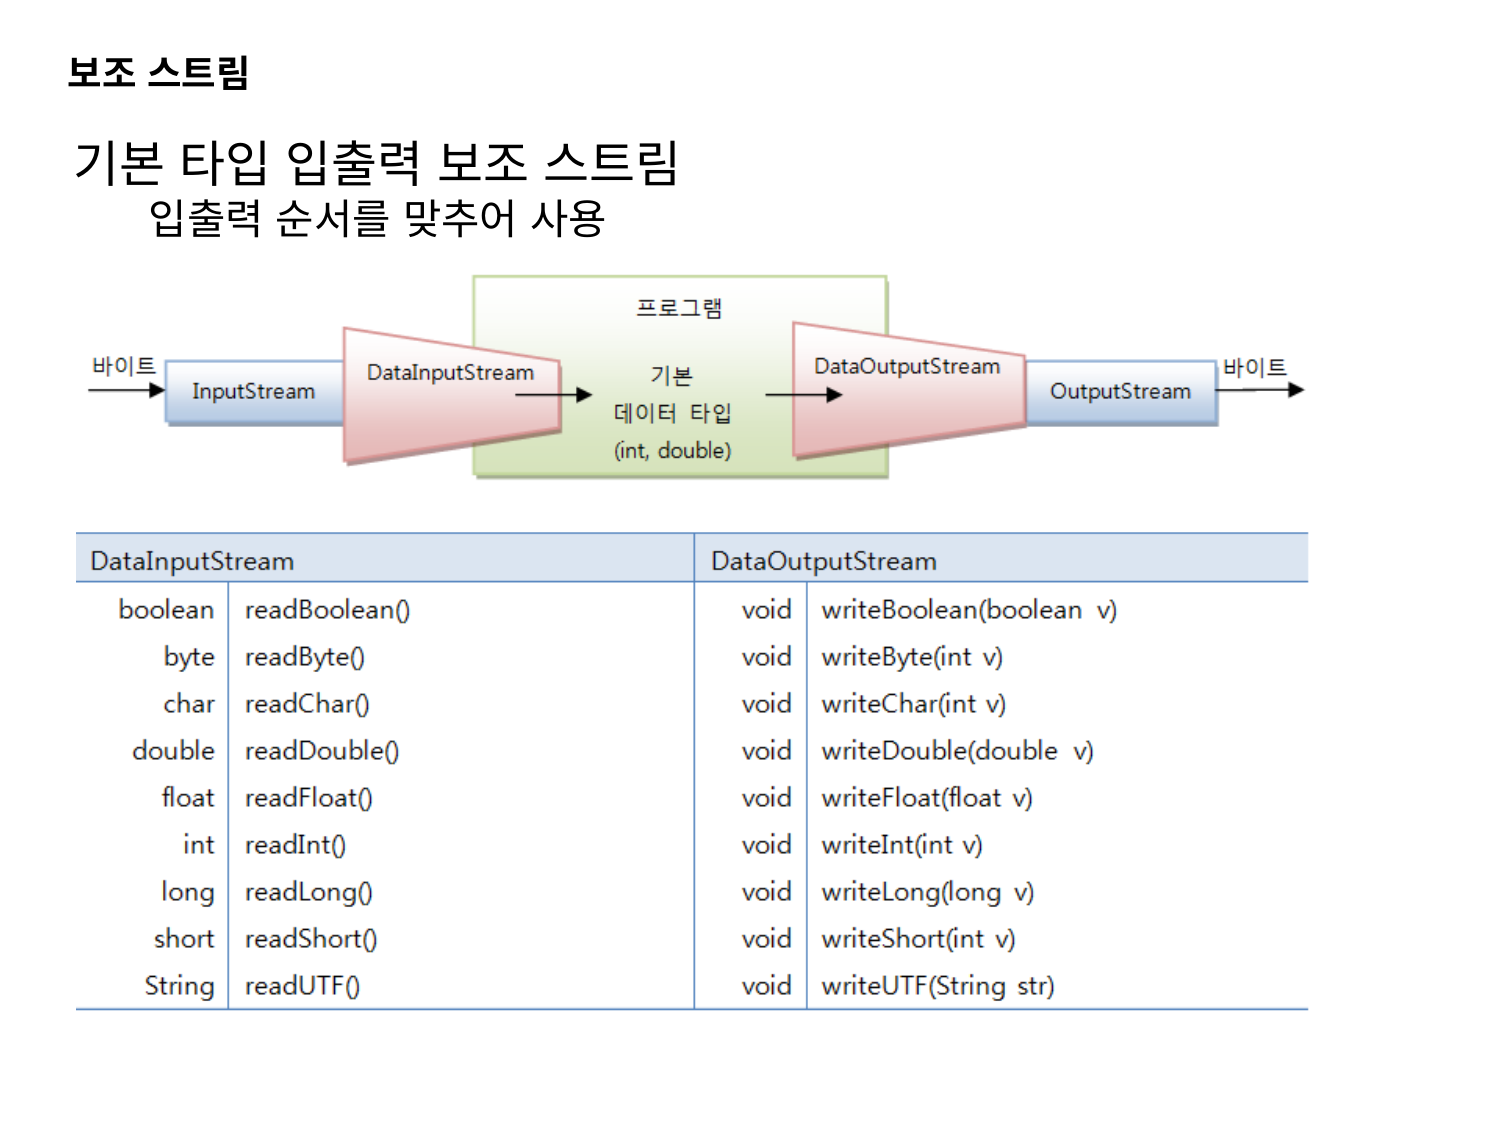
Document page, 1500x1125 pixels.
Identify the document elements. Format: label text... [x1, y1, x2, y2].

picture [76, 531, 1310, 1012]
picture [76, 268, 1318, 489]
text_box 기본 타입 입출력 보조 스트림 입출력 순서를 맞추어 사용 [58, 125, 1483, 296]
text_box 보조 스트림 [53, 42, 644, 103]
